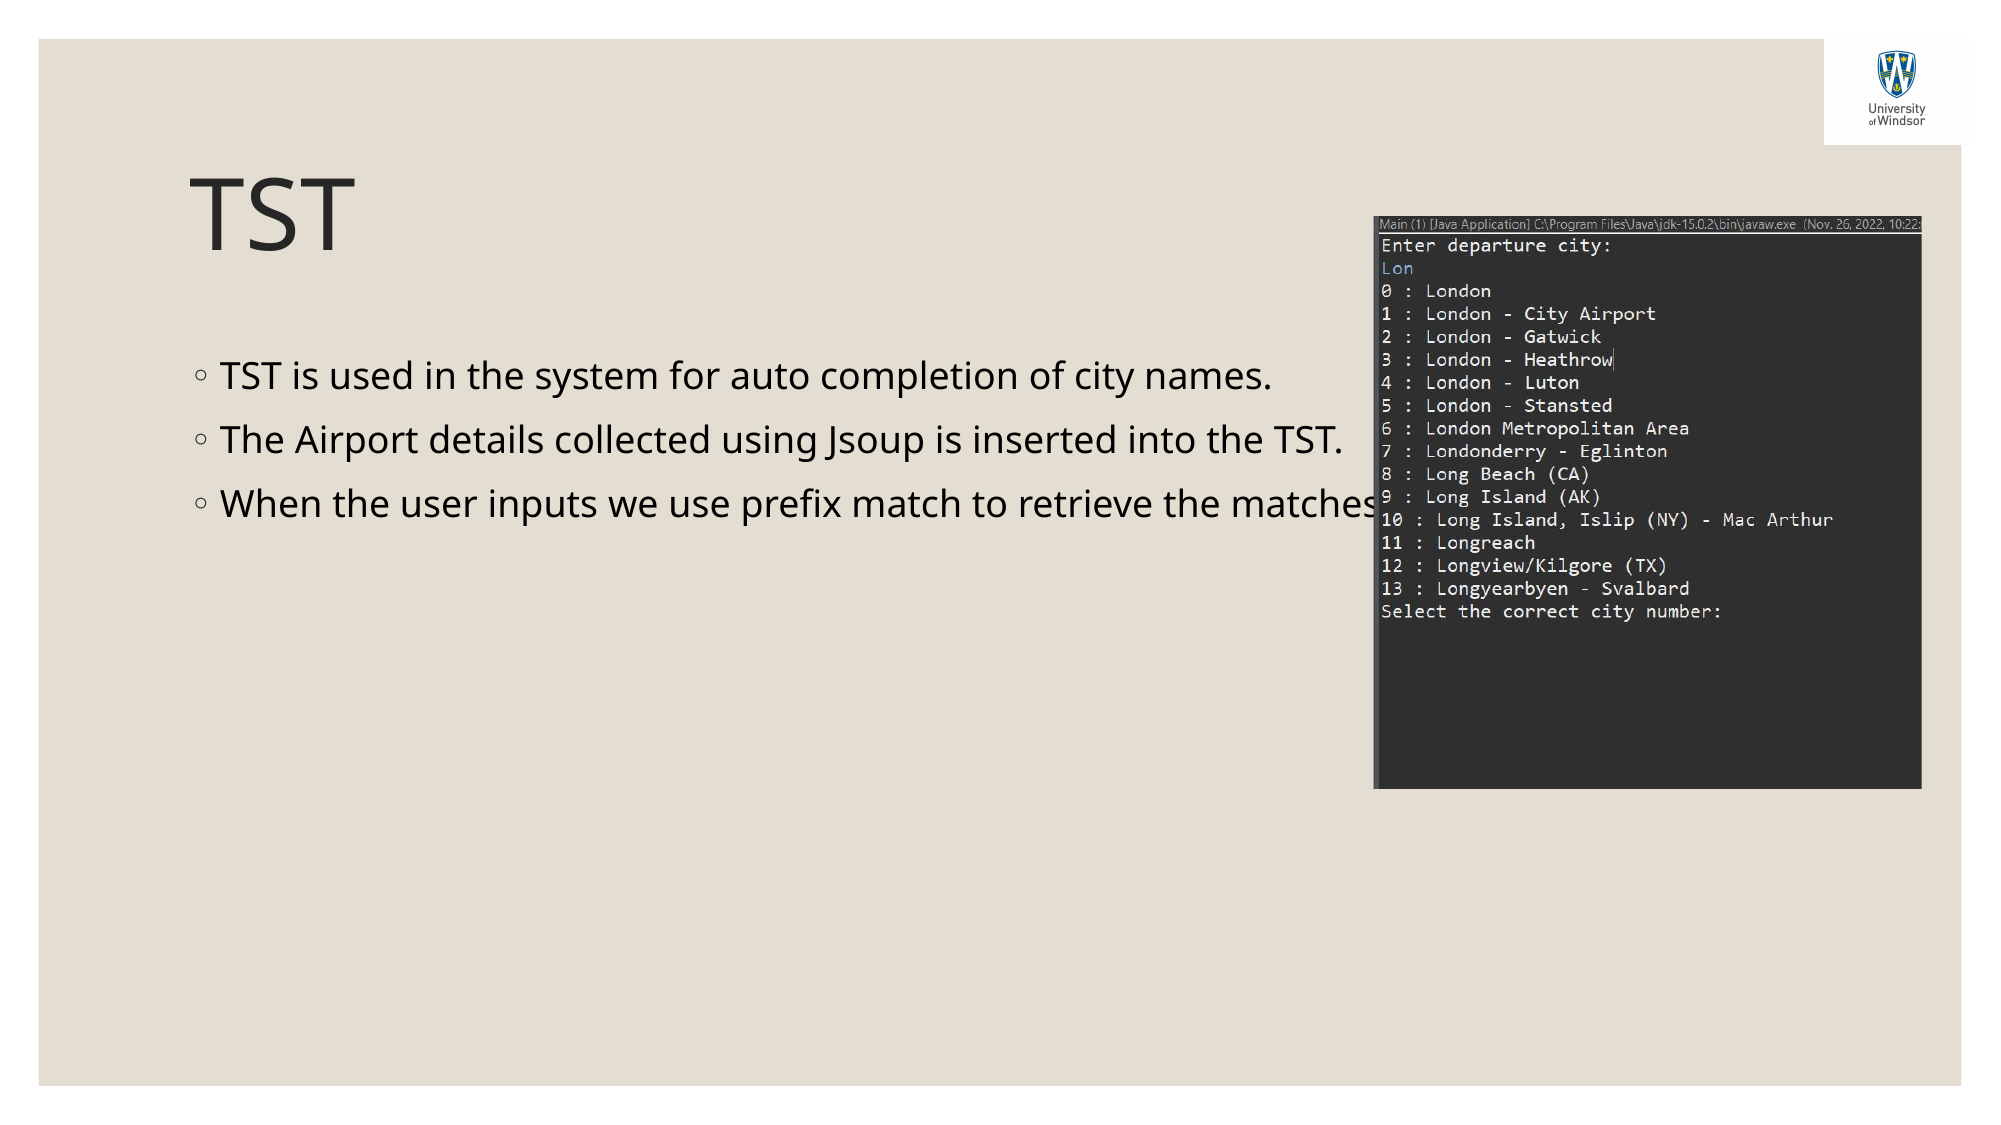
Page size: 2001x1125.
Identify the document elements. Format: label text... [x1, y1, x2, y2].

list TST is used in the system for auto completion of city names. The Airport details collected using Jsoup is inserted into the TST. When the user inputs we use prefix match to retrieve the matches. [174, 345, 1825, 990]
picture [1824, 36, 1970, 145]
picture [1373, 216, 1922, 789]
title TST [174, 105, 1825, 331]
